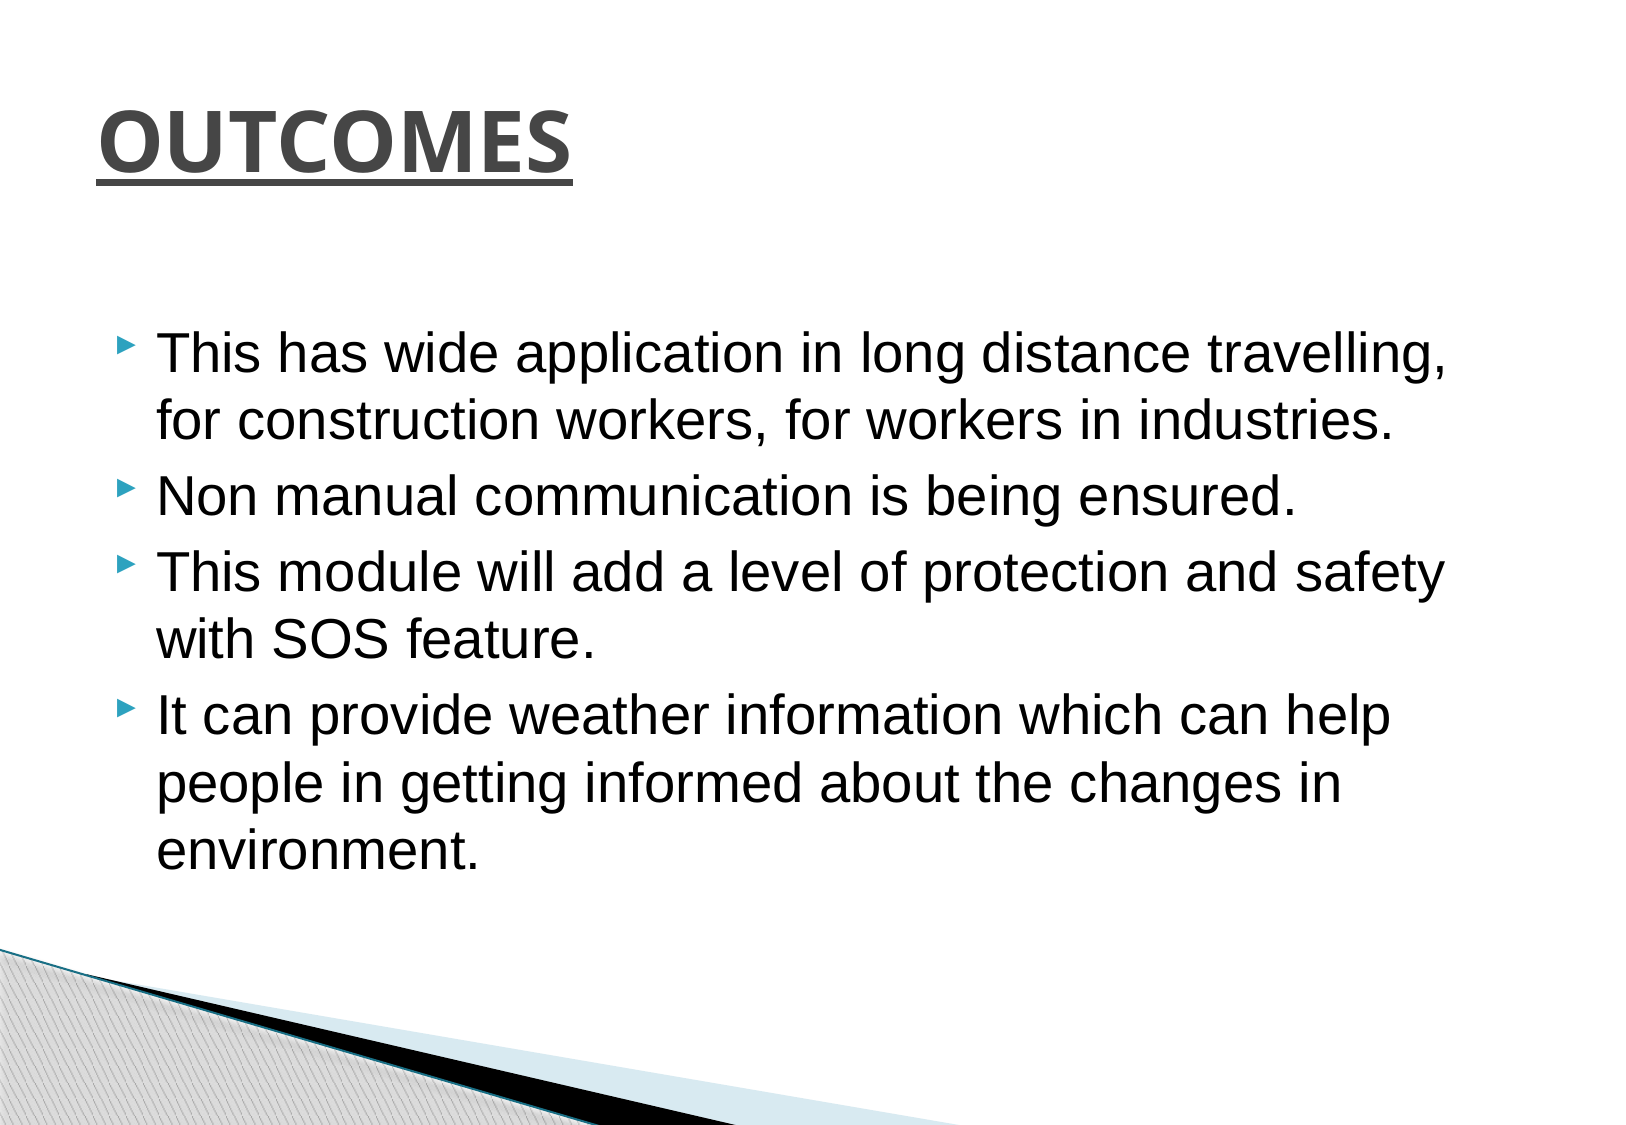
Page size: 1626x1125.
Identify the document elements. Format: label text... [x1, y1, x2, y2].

title OUTCOMES [81, 45, 1544, 233]
list This has wide application in long distance travelling, for construction workers, for workers in industries. Non manual communication is being ensured. This module will add a level of protection and safety with SOS feature. It can provide weather information which can help people in getting informed about the changes in environment. [81, 233, 1544, 986]
